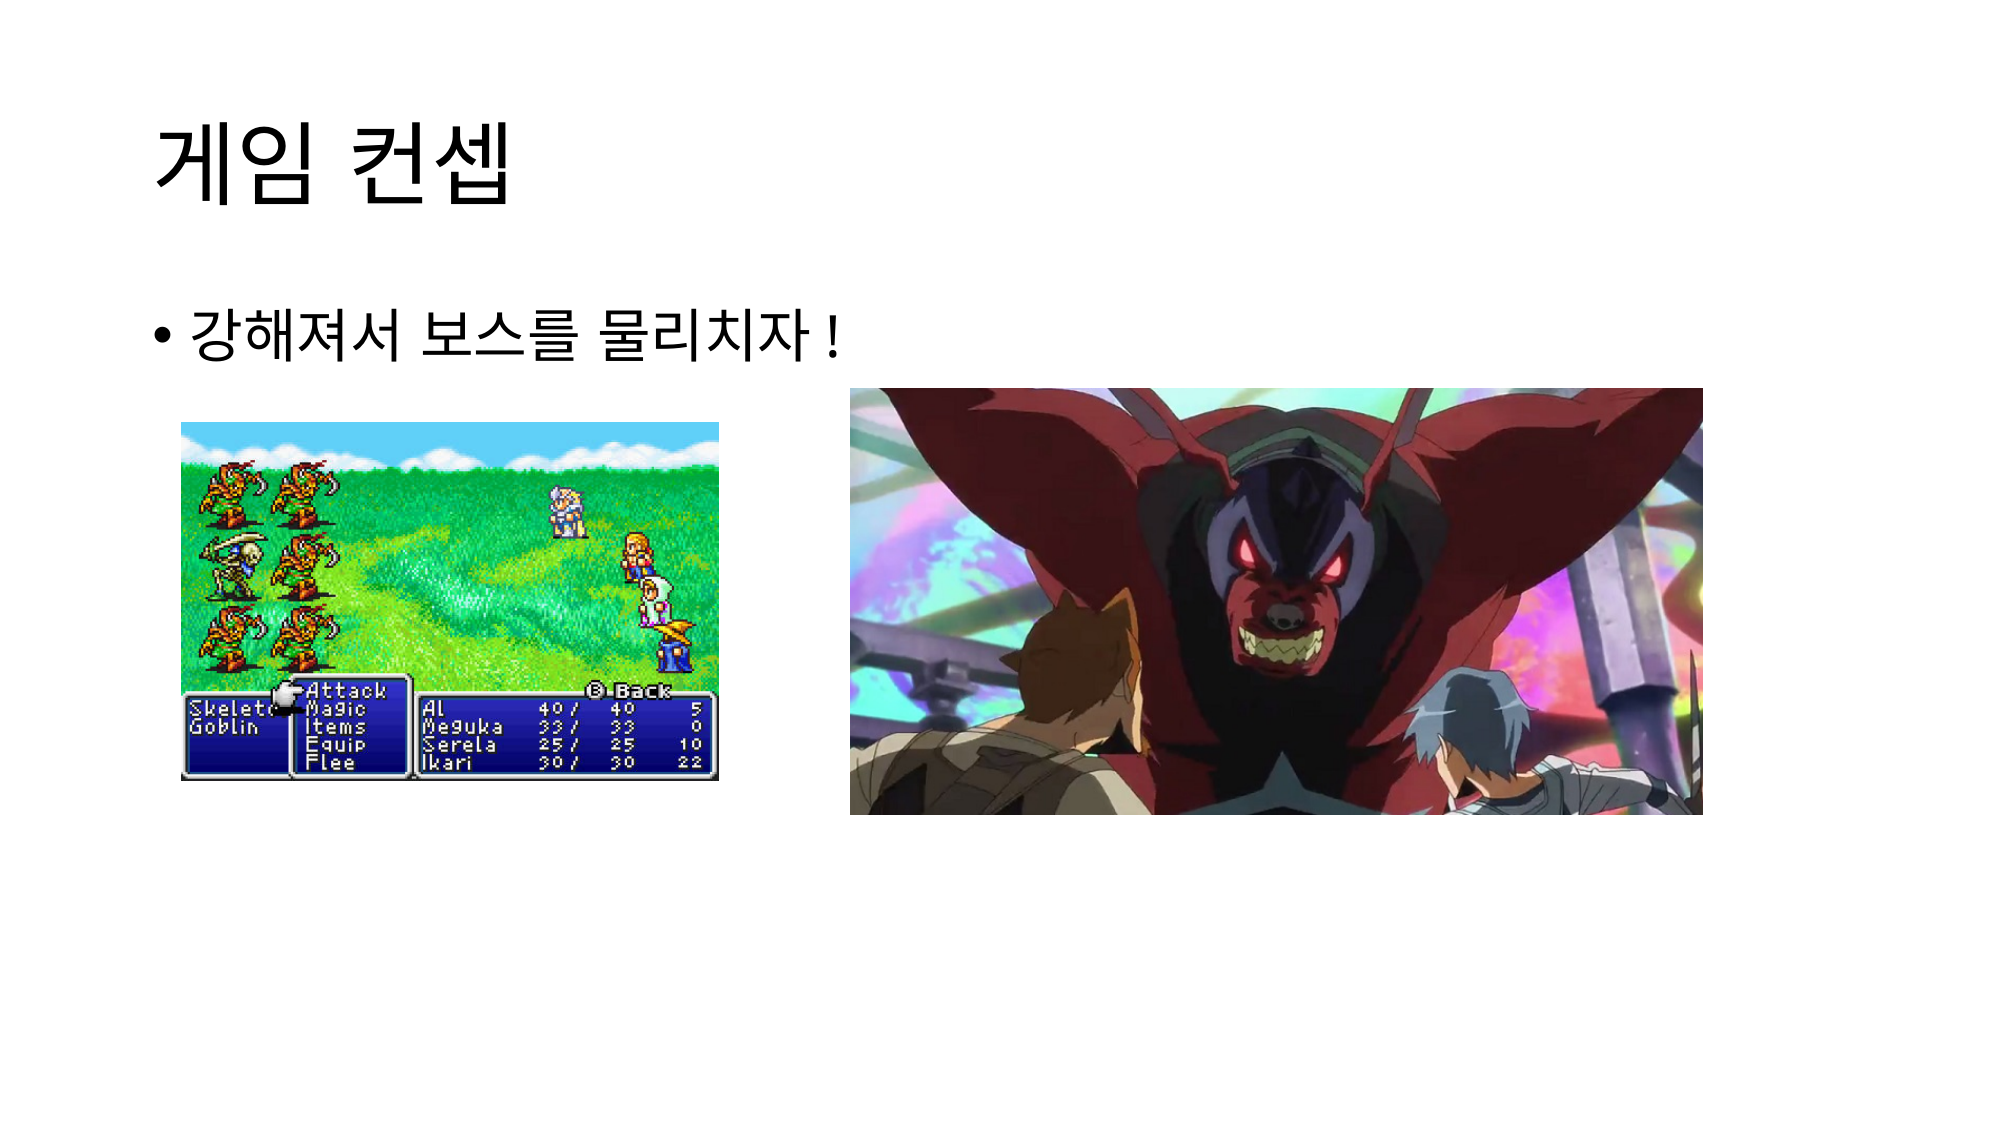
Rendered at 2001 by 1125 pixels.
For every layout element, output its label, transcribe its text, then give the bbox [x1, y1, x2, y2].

picture [850, 388, 1703, 815]
picture [181, 422, 719, 781]
list 강해져서 보스를 물리치자! [137, 299, 1863, 431]
title 게임 컨셉 [137, 59, 1863, 278]
